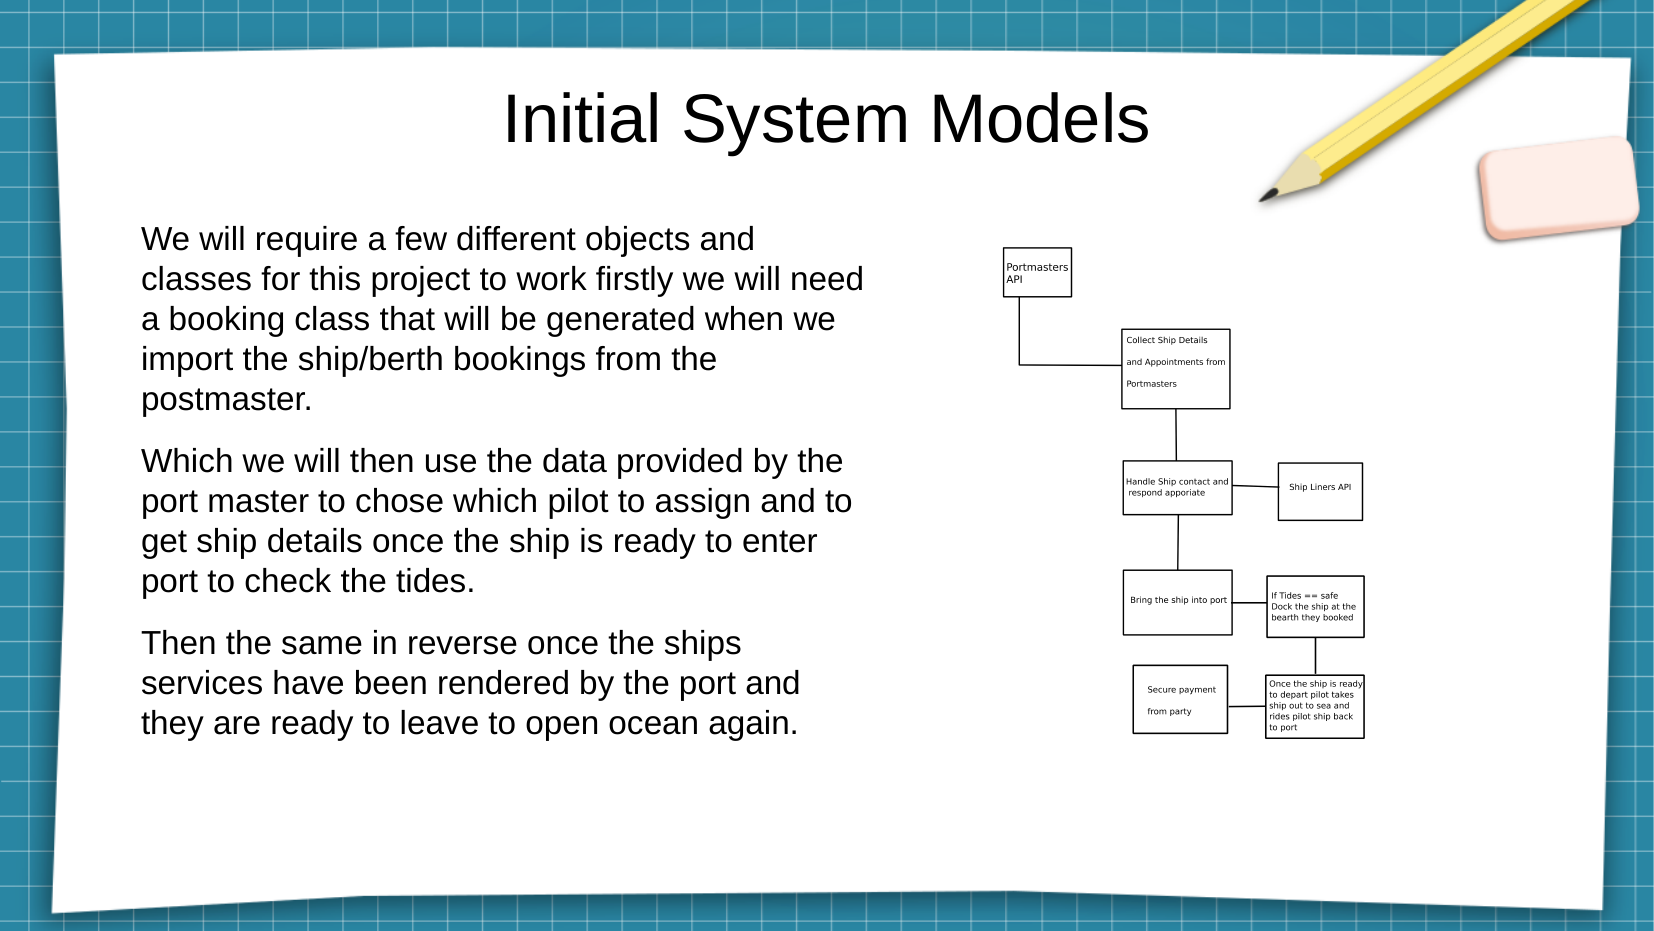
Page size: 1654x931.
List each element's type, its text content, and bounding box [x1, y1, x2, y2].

list We will require a few different objects and classes for this project to work firstly we will need a booking class that will be generated when we import the ship/berth bookings from the postmaster. Which we will then use the data provided by the port master to chose which pilot to assign and to get ship details once the ship is ready to enter port to check the tides. Then the same in reverse once the ships services have been rendered by the port and they are ready to leave to open ocean again. [141, 217, 868, 819]
picture [0, 0, 1654, 931]
title Initial System Models [82, 37, 1571, 193]
